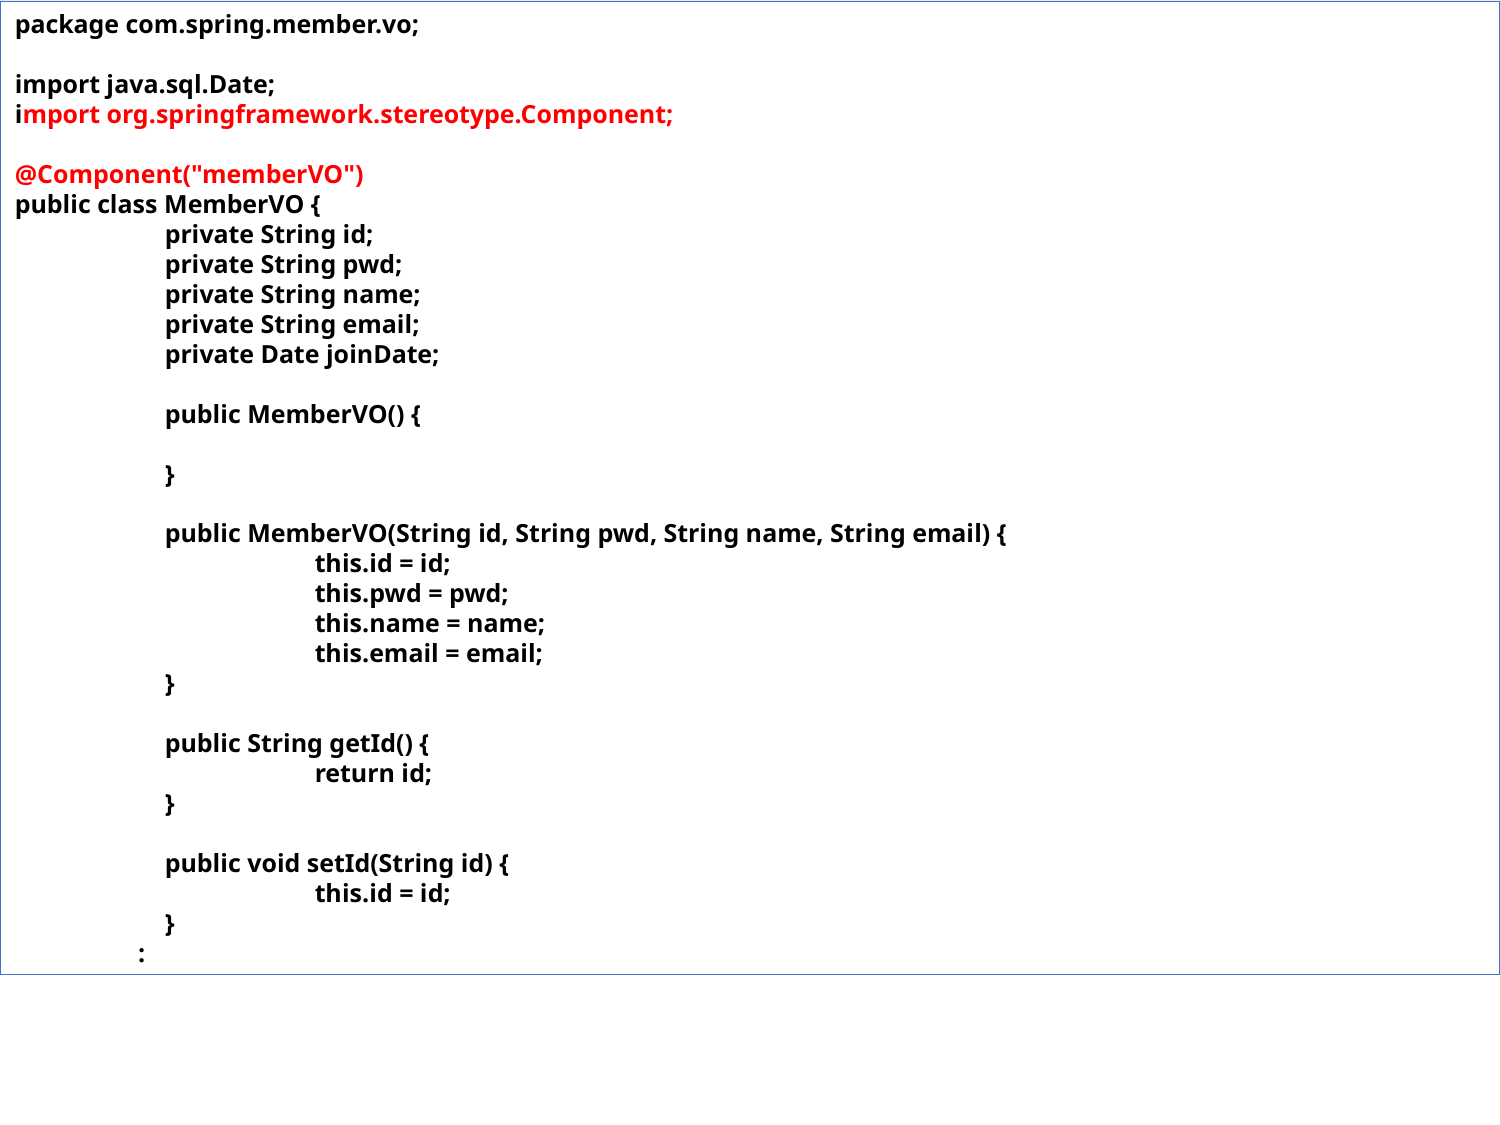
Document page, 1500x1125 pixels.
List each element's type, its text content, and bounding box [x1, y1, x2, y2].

picture [0, 975, 1500, 1125]
text_box package com.spring.member.vo; import java.sql.Date; import org.springframework.stereotype.Component; @Component("memberVO") public class MemberVO { private String id; private String pwd; private String name; private String email; private Date joinDate; public MemberVO() { } public MemberVO(String id, String pwd, String name, String email) { this.id = id; this.pwd = pwd; this.name = name; this.email = email; } public String getId() { return id; } public void setId(String id) { this.id = id; } : [0, 1, 1500, 975]
